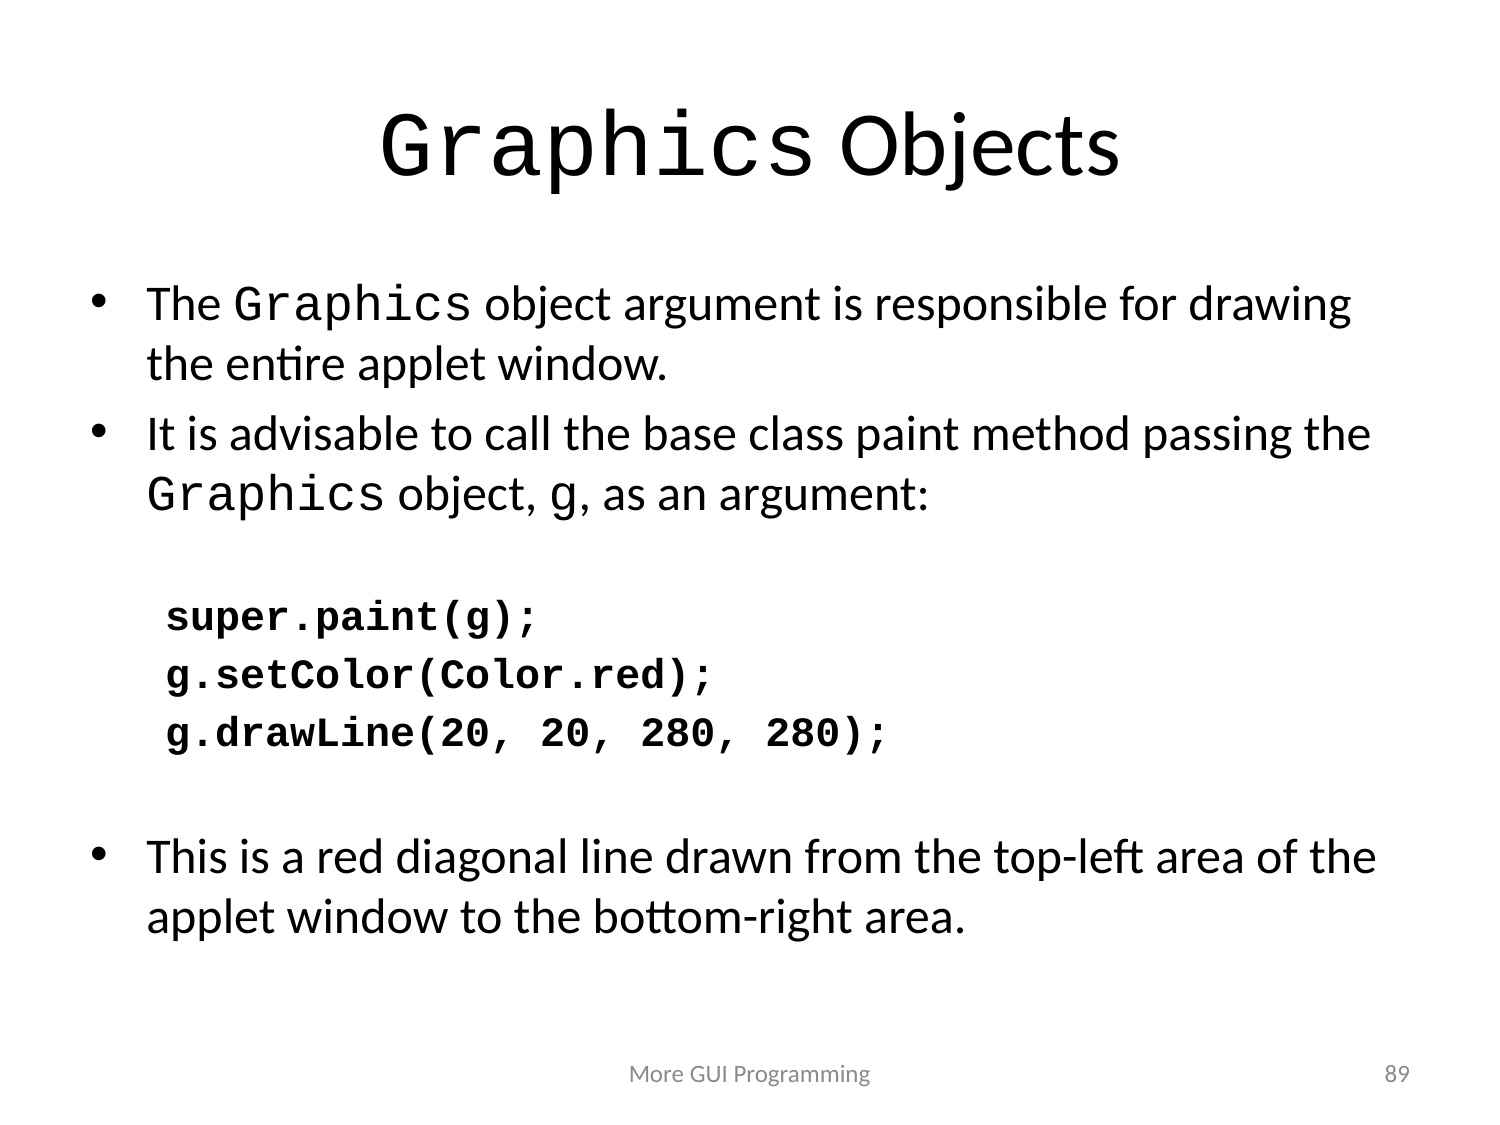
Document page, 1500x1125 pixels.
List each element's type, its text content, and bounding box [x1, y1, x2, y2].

footer More GUI Programming [512, 1042, 988, 1103]
title Graphics Objects [75, 45, 1425, 233]
list The Graphics object argument is responsible for drawing the entire applet window. It is advisable to call the base class paint method passing the Graphics object, g, as an argument: super.paint(g); g.setColor(Color.red); g.drawLine(20, 20, 280, 280); This is a red diagonal line drawn from the top-left area of the applet window to the bottom-right area. [75, 262, 1425, 1005]
slide_number 89 [1074, 1042, 1425, 1103]
